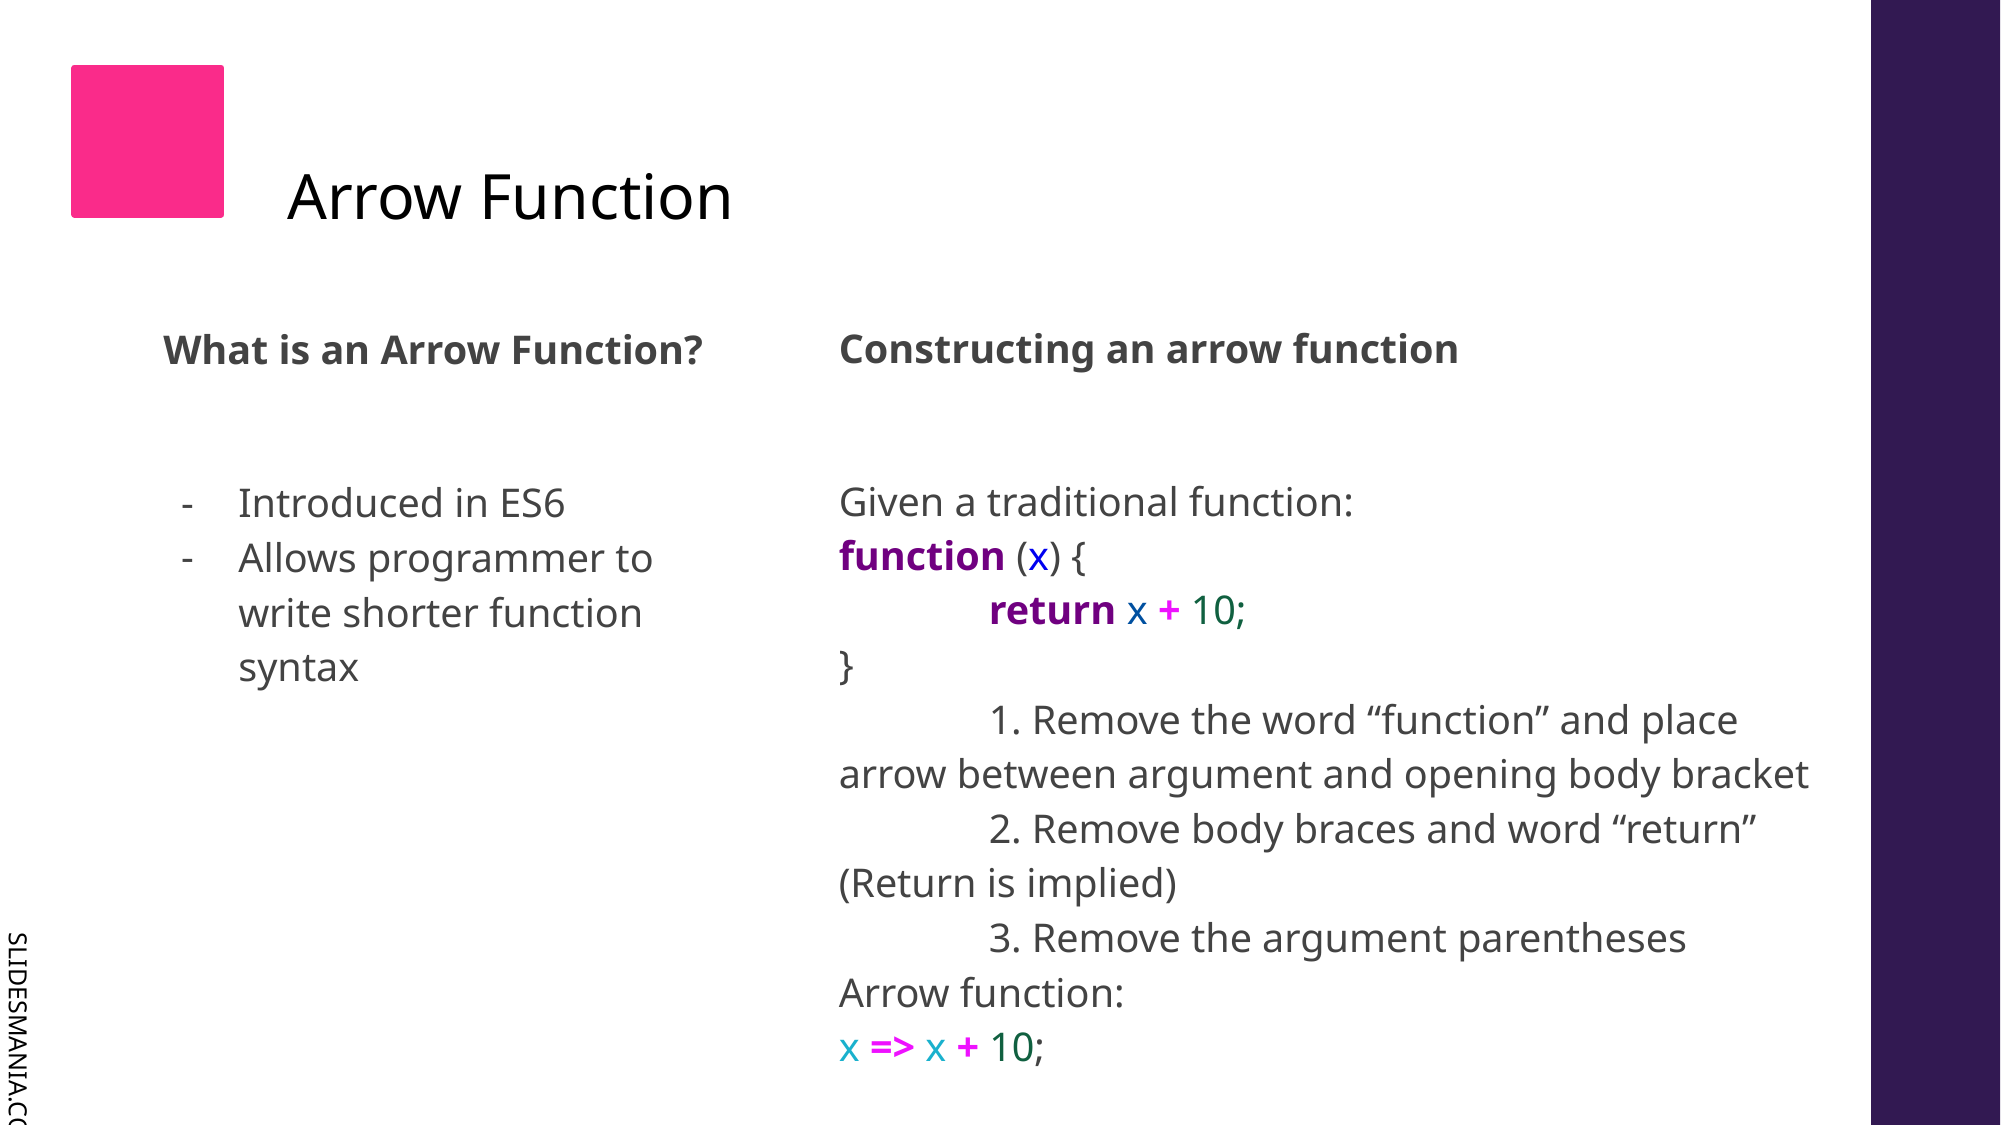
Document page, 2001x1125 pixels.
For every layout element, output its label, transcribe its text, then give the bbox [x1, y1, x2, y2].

subtitle What is an Arrow Function? [143, 297, 957, 416]
subtitle Constructing an arrow function [818, 296, 1633, 415]
title Arrow Function [267, 137, 1875, 263]
list Introduced in ES6 Allows programmer to write shorter function syntax [143, 451, 709, 963]
list Given a traditional function: function (x) { return x + 10; } 1. Remove the word “function” and place arrow between argument and opening body bracket 2. Remove body braces and word “return” (Return is implied) 3. Remove the argument parentheses Arrow function: x => x + 10; [818, 449, 1875, 961]
